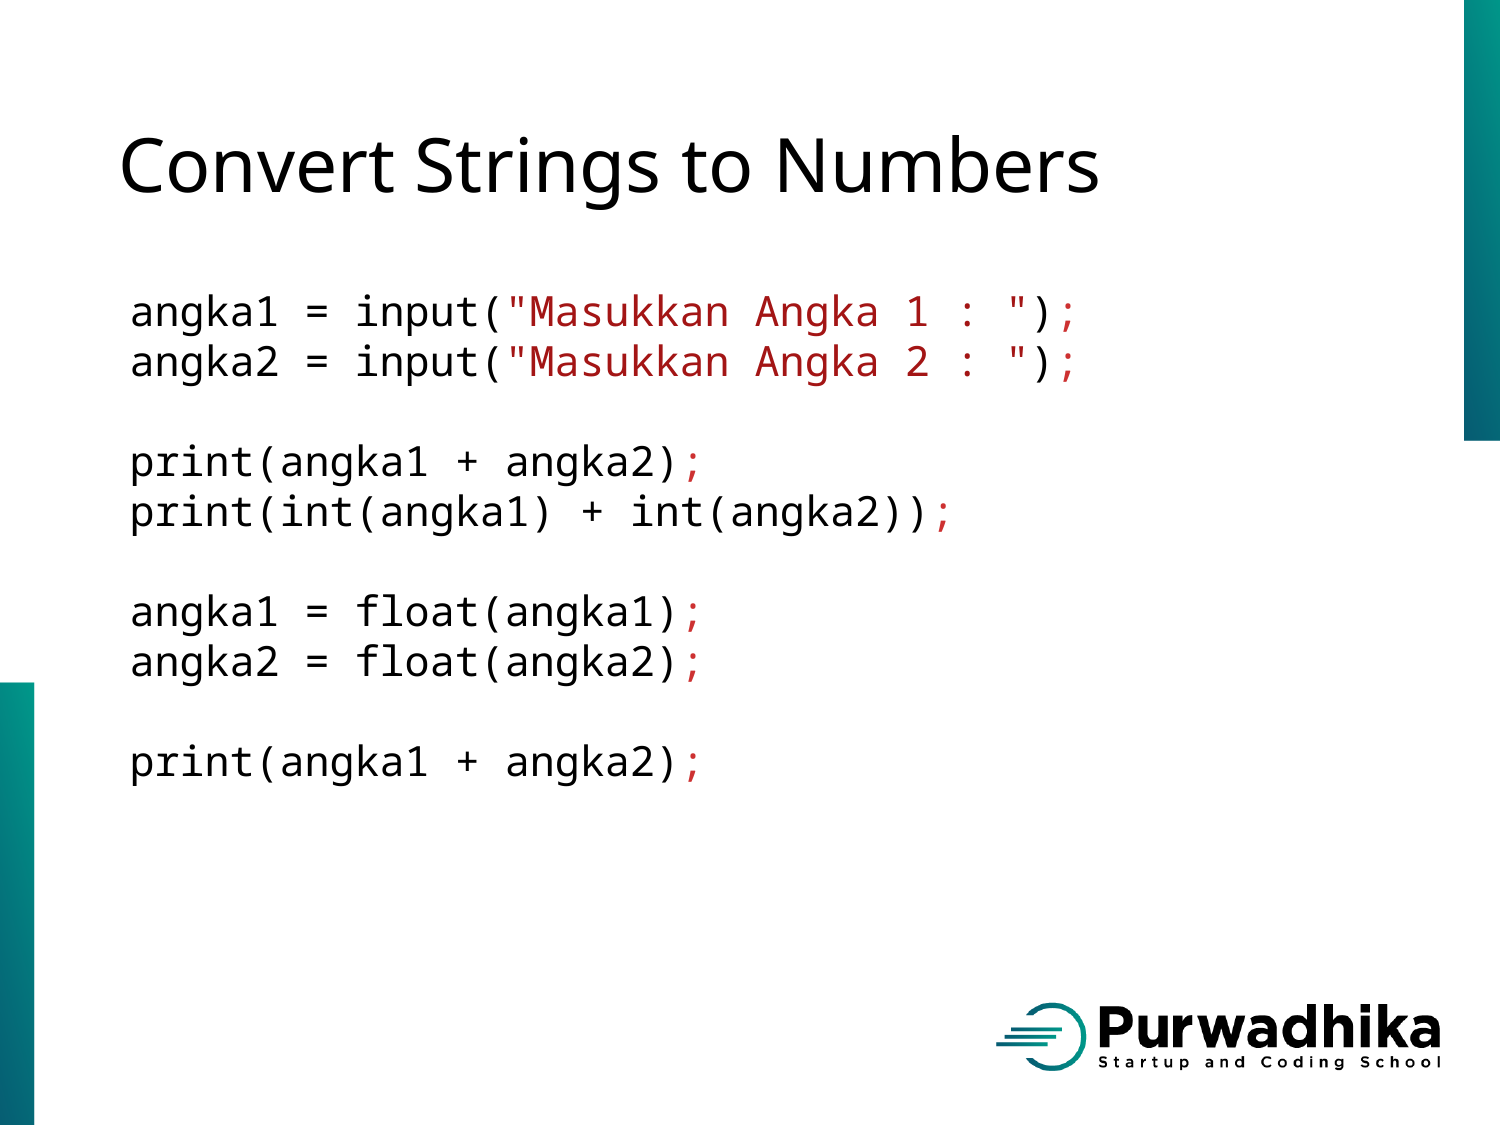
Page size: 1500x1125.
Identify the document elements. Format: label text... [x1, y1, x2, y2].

title Convert Strings to Numbers [103, 59, 1397, 278]
picture [0, 0, 1500, 1125]
text_box angka1 = input("Masukkan Angka 1 : "); angka2 = input("Masukkan Angka 2 : "); print(angka1 + angka2); print(int(angka1) + int(angka2)); angka1 = float(angka1); angka2 = float(angka2); print(angka1 + angka2); [114, 277, 1151, 793]
